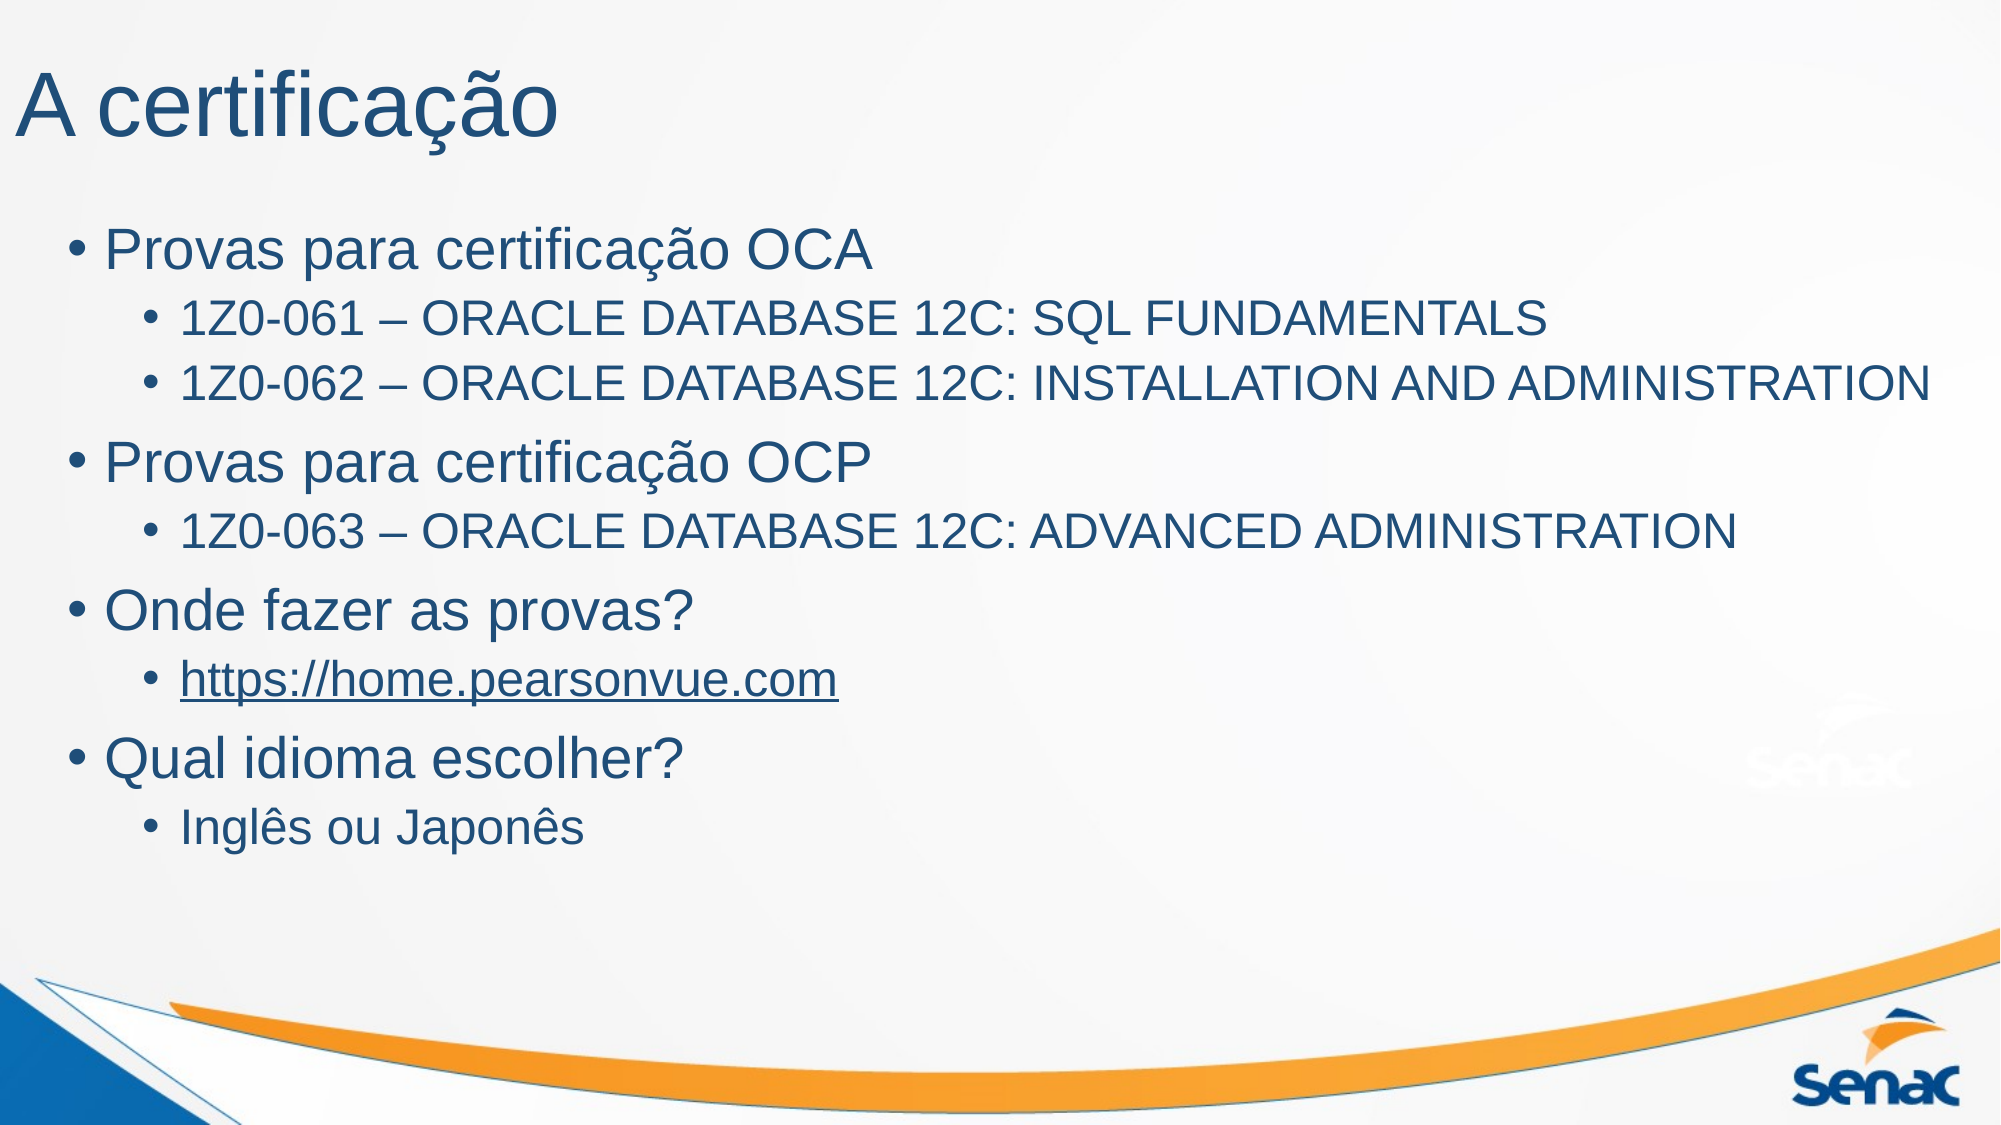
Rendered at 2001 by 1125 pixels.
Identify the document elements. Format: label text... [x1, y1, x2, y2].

title A certificação [0, 36, 1973, 178]
list Provas para certificação OCA 1Z0-061 – ORACLE DATABASE 12C: SQL FUNDAMENTALS 1Z0-062 – ORACLE DATABASE 12C: INSTALLATION AND ADMINISTRATION Provas para certificação OCP 1Z0-063 – ORACLE DATABASE 12C: ADVANCED ADMINISTRATION Onde fazer as provas? https://home.pearsonvue.com Qual idioma escolher? Inglês ou Japonês [52, 211, 1973, 926]
picture [0, 0, 2001, 1125]
